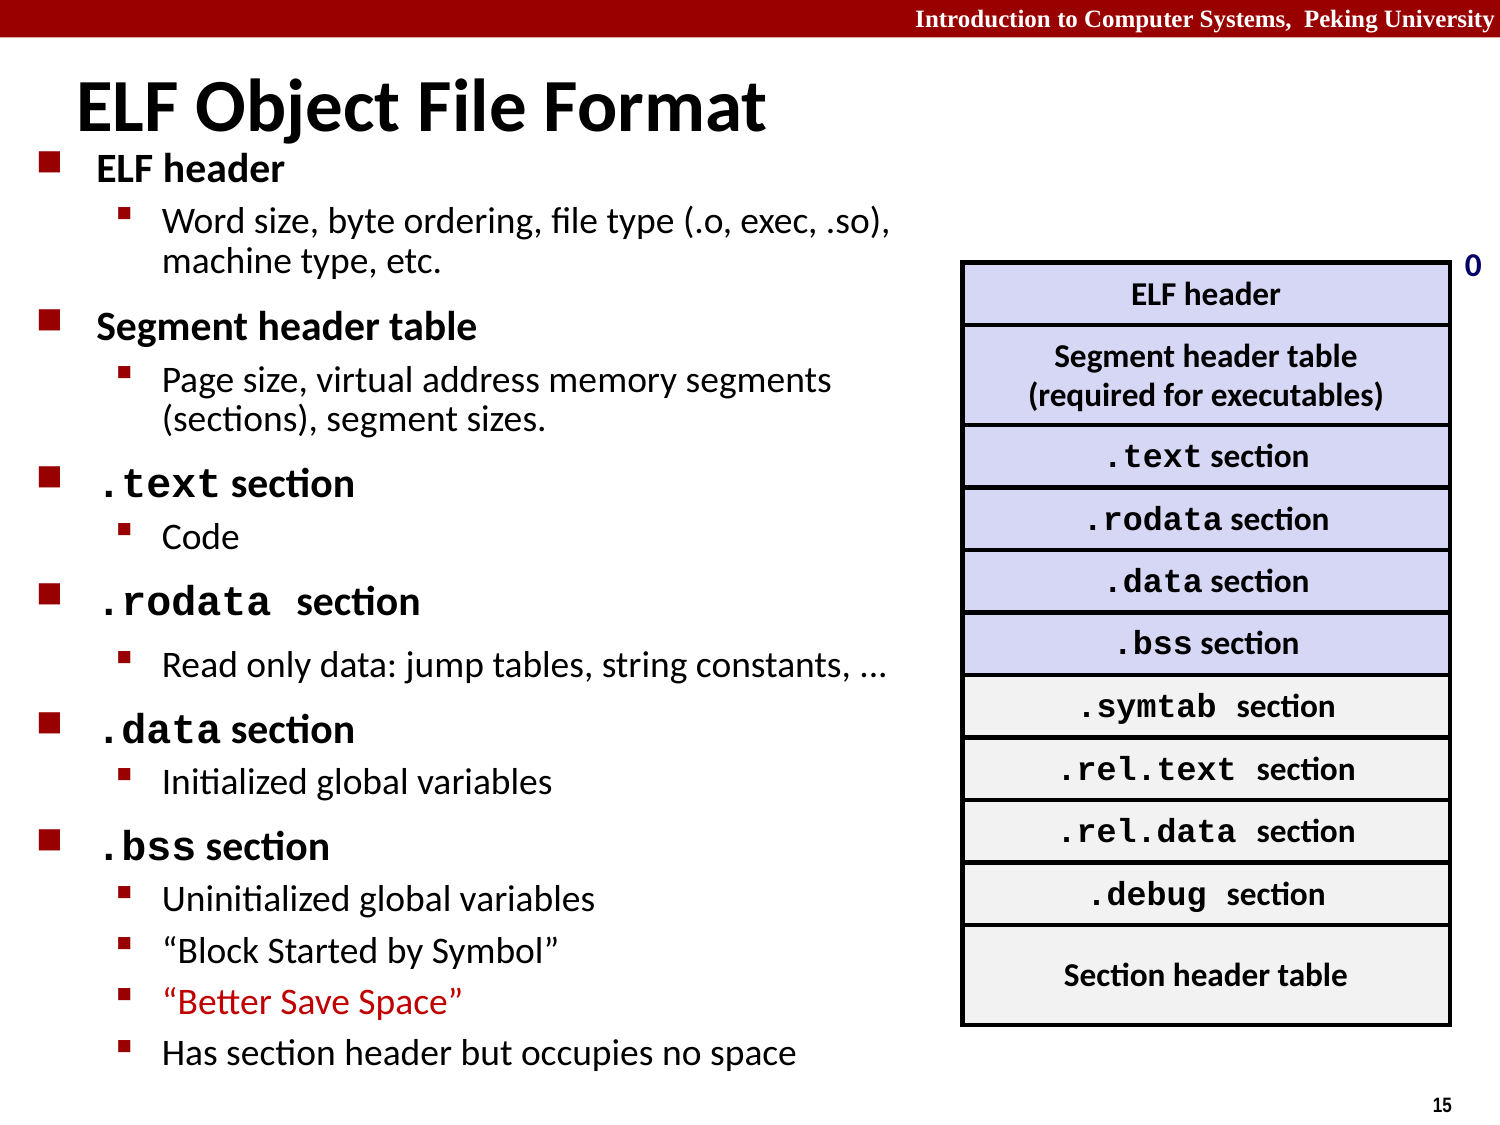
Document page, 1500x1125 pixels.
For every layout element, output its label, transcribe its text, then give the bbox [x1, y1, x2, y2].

text_box .rel.data section [962, 799, 1450, 862]
text_box Segment header table (required for executables) [962, 324, 1450, 424]
text_box .text section [962, 424, 1450, 487]
text_box .data section [962, 549, 1450, 613]
text_box 0 [1450, 237, 1497, 292]
text_box ELF header [962, 262, 1450, 324]
text_box .bss section [962, 613, 1450, 674]
text_box Section header table [962, 924, 1450, 1025]
title ELF Object File Format [60, 37, 1492, 167]
text_box .rel.text section [962, 737, 1450, 799]
list ELF header Word size, byte ordering, file type (.o, exec, .so), machine type, etc. Segment header table Page size, virtual address memory segments (sections), segment sizes. .text section Code .rodata section Read only data: jump tables, string constants, ... .data section Initialized global variables .bss section Uninitialized global variables “Block Started by Symbol” “Better Save Space” Has section header but occupies no space [24, 141, 941, 1025]
text_box .debug section [962, 862, 1450, 924]
text_box .symtab section [962, 674, 1450, 737]
text_box .rodata section [962, 487, 1450, 549]
